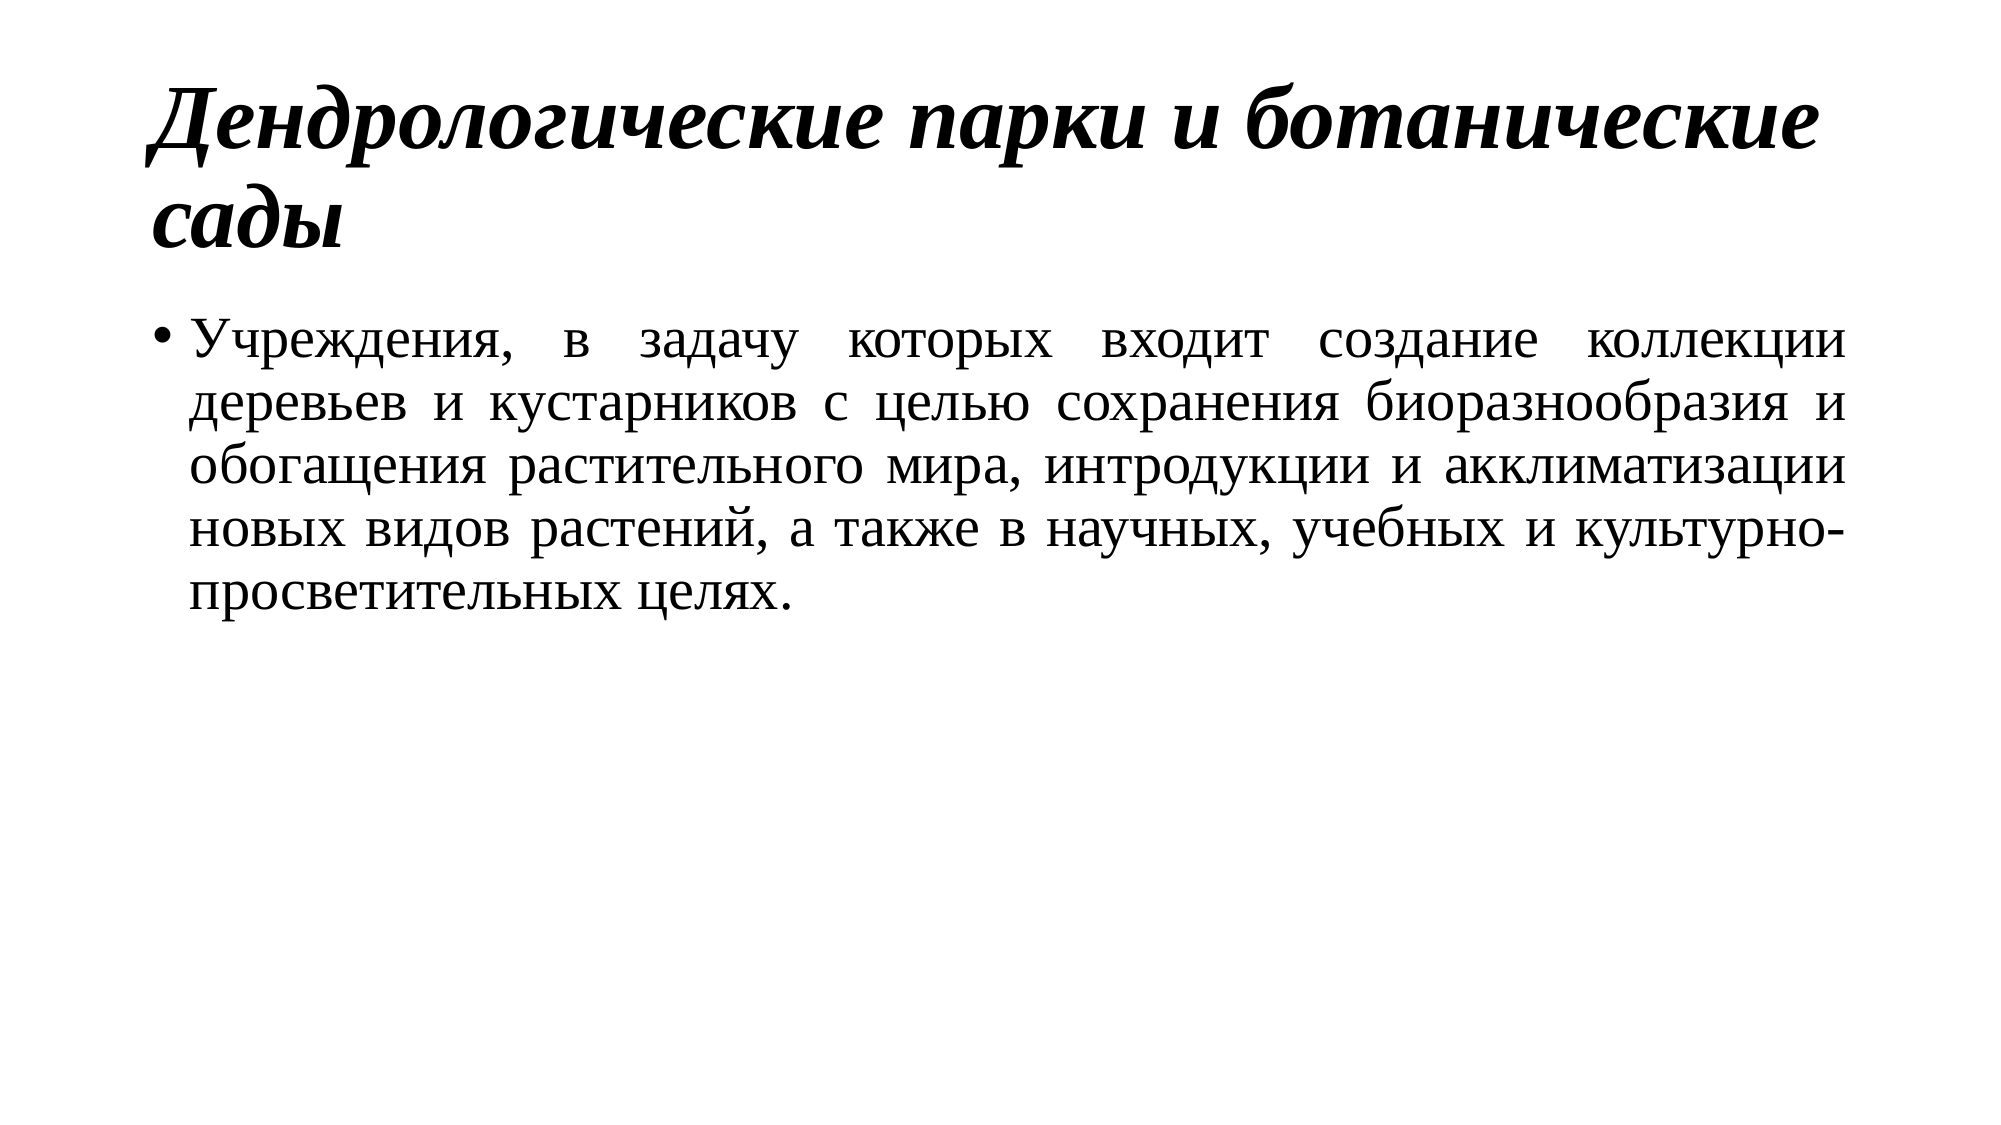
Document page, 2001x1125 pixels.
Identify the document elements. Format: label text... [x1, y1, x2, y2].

list Учреждения, в задачу которых входит создание коллекции деревьев и кустарников с целью сохранения биоразнообразия и обогащения растительного мира, интродукции и акклиматизации новых видов растений, а также в научных, учебных и культурно-просветительных целях. [137, 299, 1863, 1014]
title Дендрологические парки и ботанические сады [137, 59, 1863, 278]
